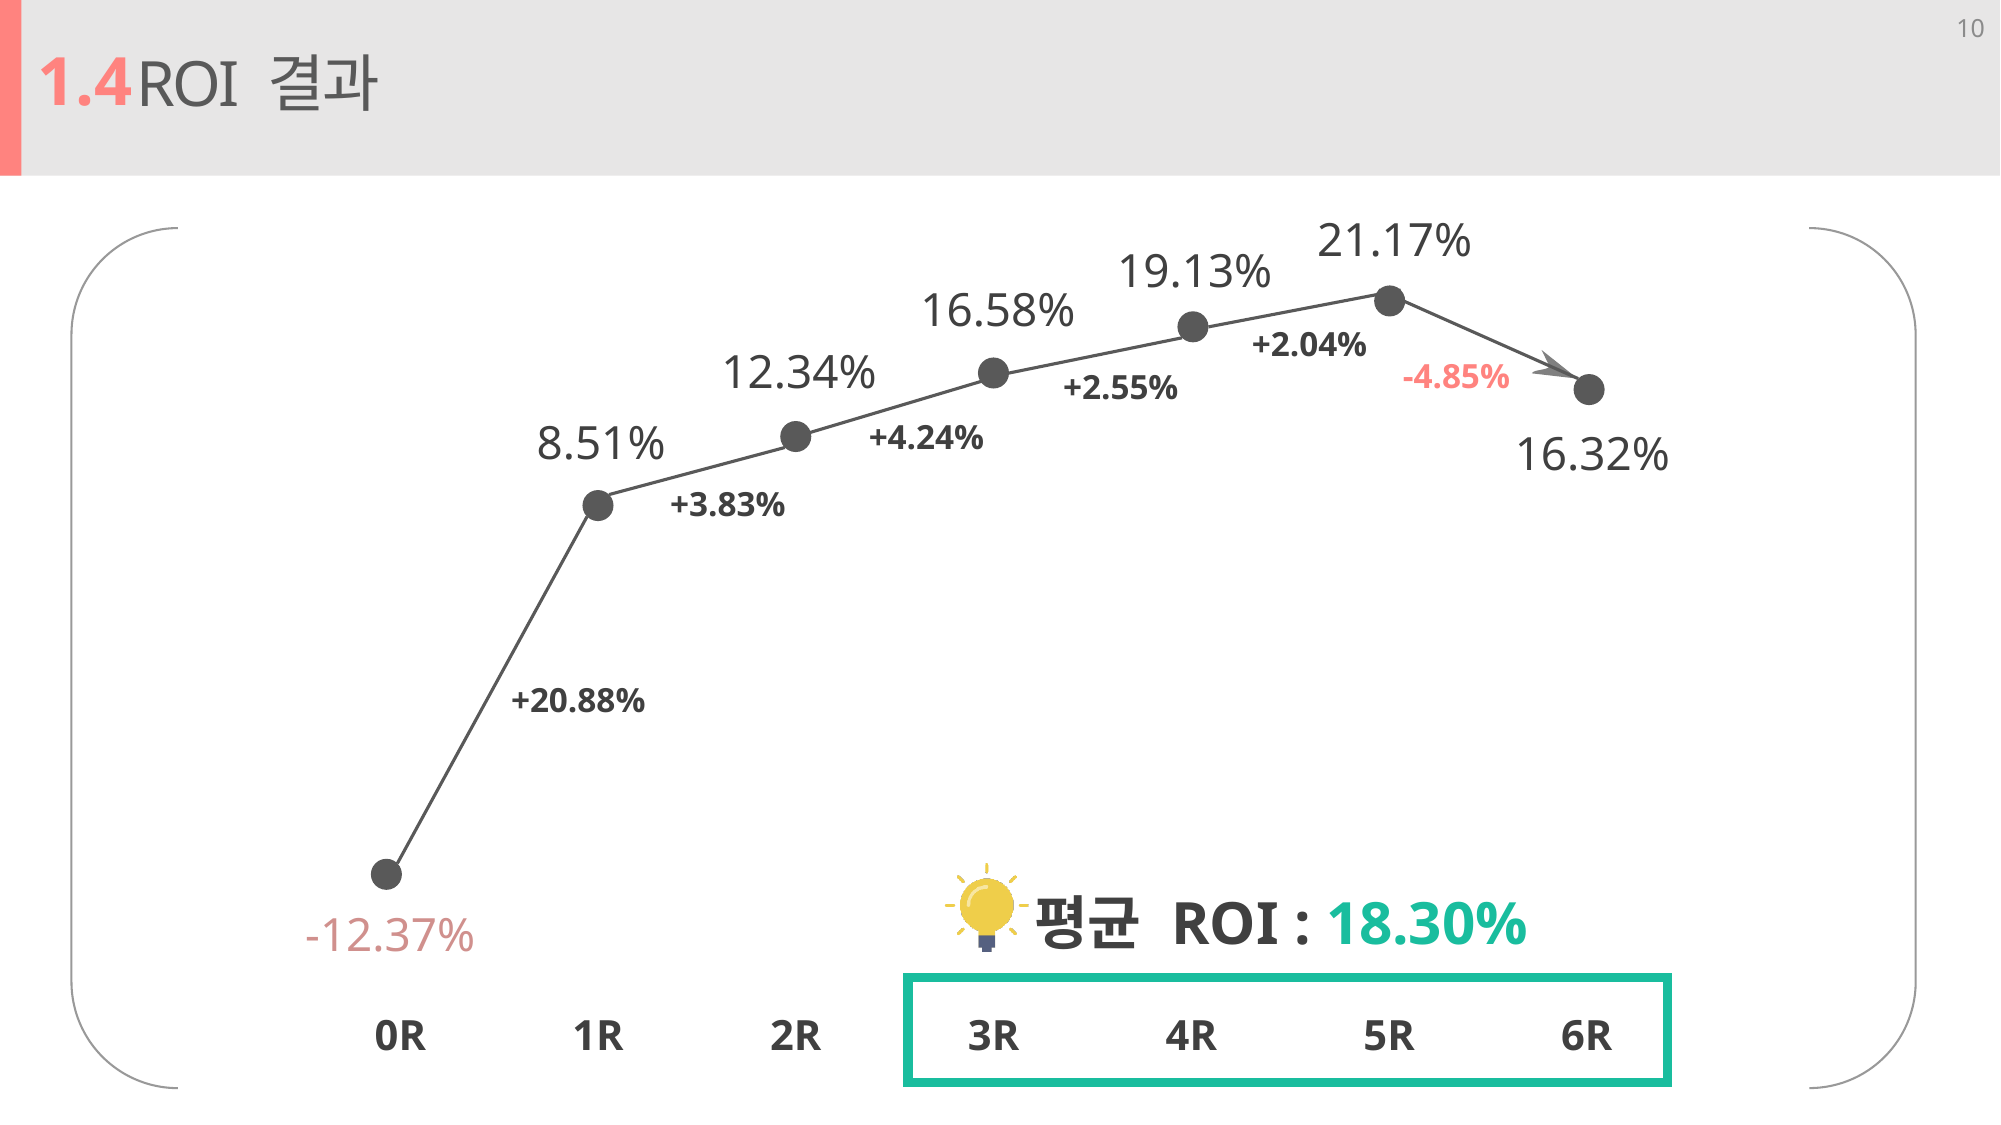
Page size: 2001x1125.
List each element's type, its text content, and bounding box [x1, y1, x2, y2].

text_box [369, 857, 403, 891]
text_box ROI 결과 [122, 36, 395, 127]
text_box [338, 1001, 908, 1068]
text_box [795, 273, 1091, 464]
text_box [1206, 202, 1488, 372]
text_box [1353, 289, 1686, 488]
text_box -12.37% [290, 898, 491, 969]
text_box 10 [1549, 0, 2000, 60]
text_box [397, 406, 682, 864]
text_box 1.4 [22, 31, 148, 127]
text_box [609, 334, 893, 532]
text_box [1008, 233, 1288, 415]
text_box [70, 227, 1917, 1089]
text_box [908, 863, 1668, 1083]
text_box [22, 0, 2000, 177]
text_box [0, 0, 22, 177]
